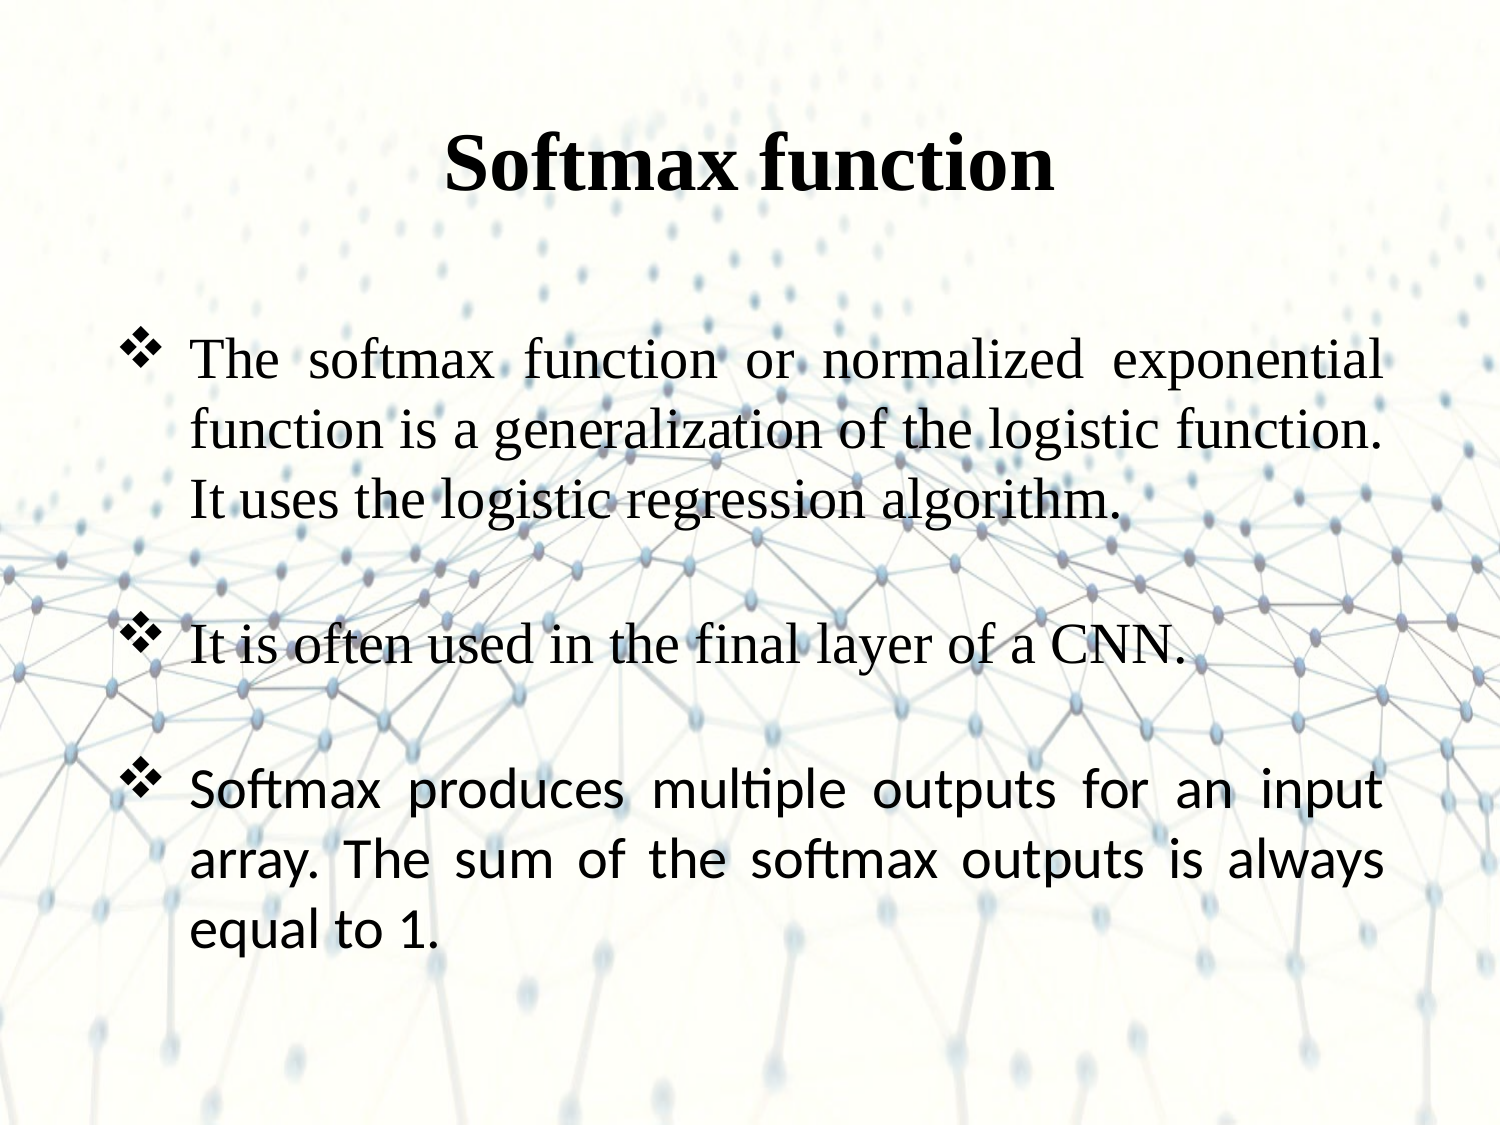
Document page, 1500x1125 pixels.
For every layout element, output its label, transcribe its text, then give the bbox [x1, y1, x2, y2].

text_box Softmax function [428, 99, 1072, 215]
text_box The softmax function or normalized exponential function is a generalization of the logistic function. It uses the logistic regression algorithm. It is often used in the final layer of a CNN. Softmax produces multiple outputs for an input array. The sum of the softmax outputs is always equal to 1. [99, 312, 1400, 968]
